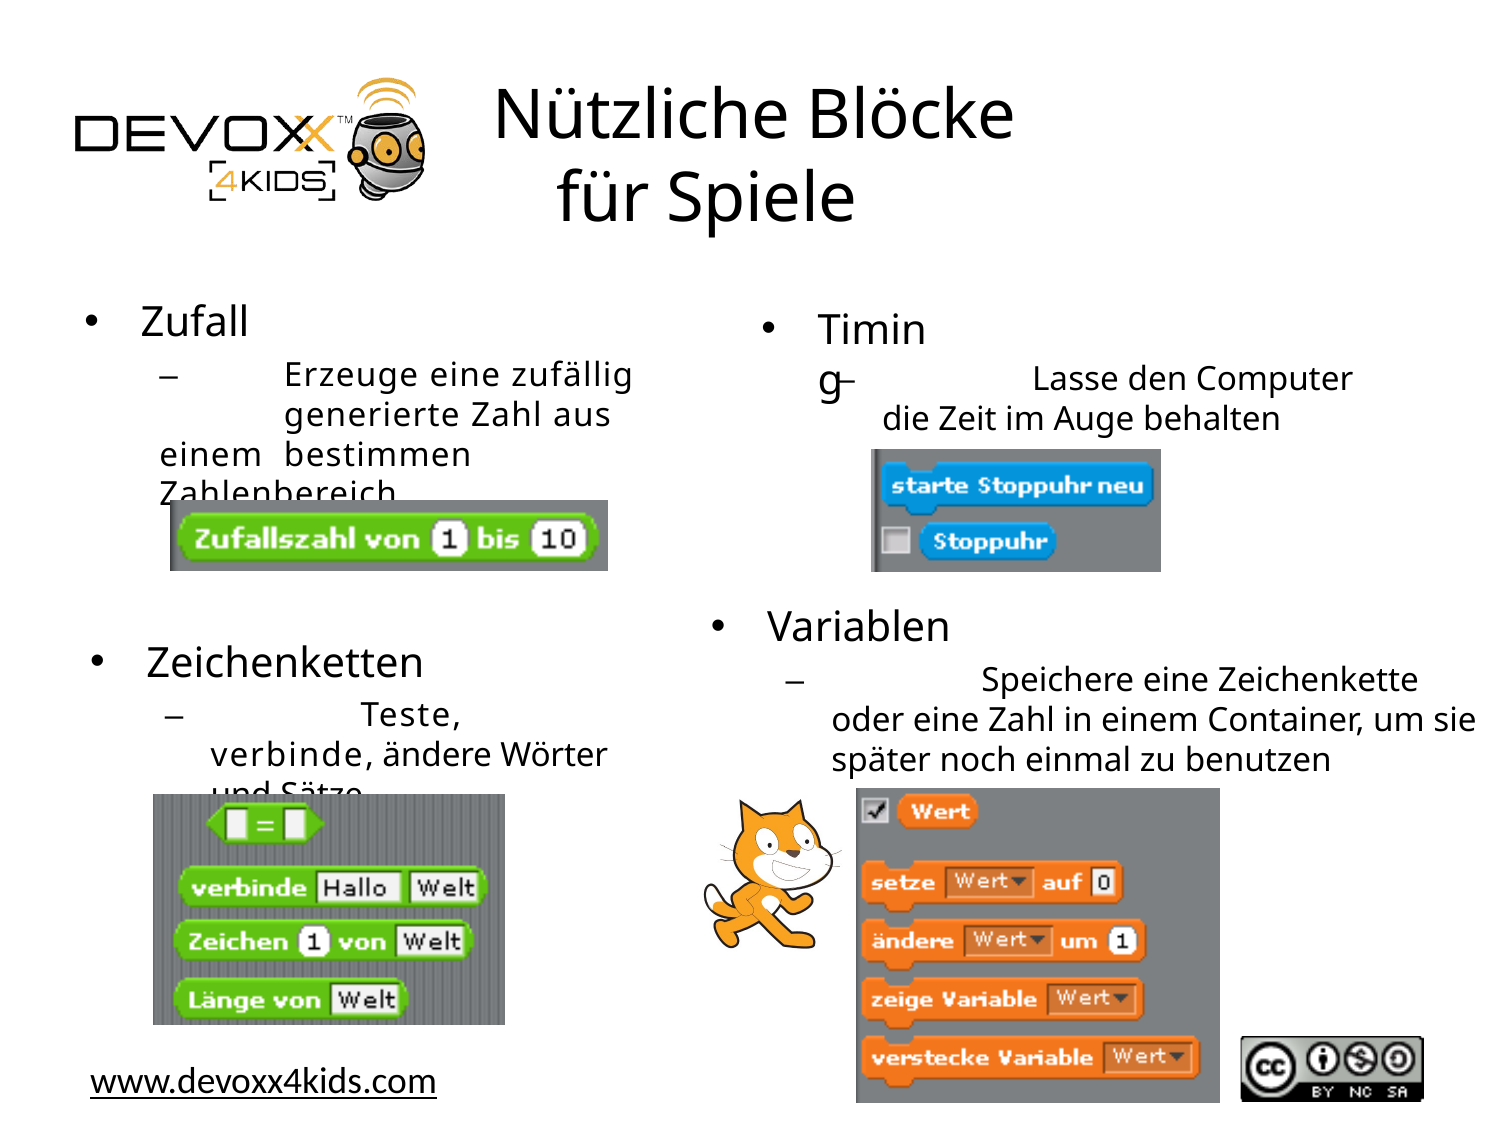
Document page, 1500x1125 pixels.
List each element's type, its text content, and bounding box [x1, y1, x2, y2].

text_box [693, 795, 850, 952]
picture [75, 77, 125, 201]
text_box – Lasse den Computer die Zeit im Auge behalten [834, 356, 1366, 437]
text_box Zufall – Erzeuge eine zufällig generierte Zahl aus einem bestimmen Zahlenbereich [82, 294, 696, 513]
text_box Timing [759, 302, 948, 403]
title Nützliche Blöcke für Spiele [125, 69, 1200, 258]
picture [152, 794, 505, 1026]
picture [855, 788, 1221, 1104]
footer www.devoxx4kids.com [88, 1056, 444, 1125]
picture [1240, 1036, 1424, 1102]
text_box Zeichenketten – Teste, verbinde, ändere Wörter und Sätze [87, 635, 612, 814]
picture [870, 449, 1161, 572]
picture [170, 500, 608, 571]
text_box Variablen – Speichere eine Zeichenkette oder eine Zahl in einem Container, um sie später noch einmal zu benutzen [708, 600, 1500, 778]
